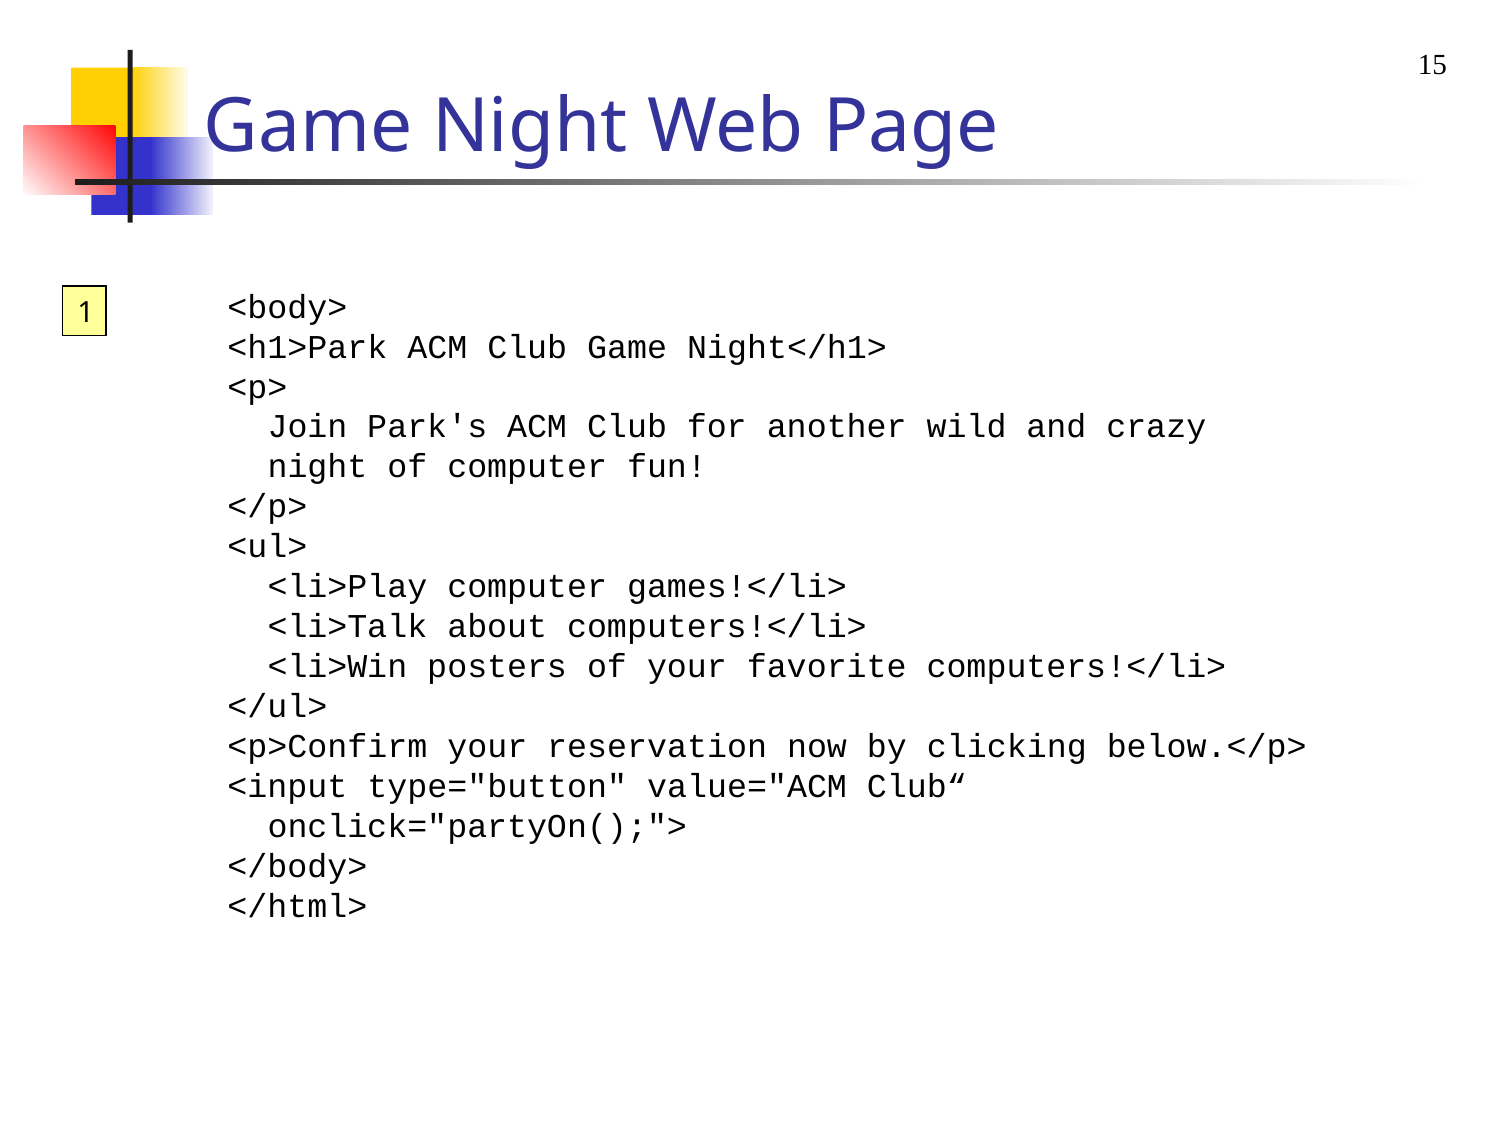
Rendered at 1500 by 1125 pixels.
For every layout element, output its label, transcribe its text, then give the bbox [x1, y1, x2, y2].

list <body> <h1>Park ACM Club Game Night</h1> <p> Join Park's ACM Club for another wild and crazy night of computer fun! </p> <ul> <li>Play computer games!</li> <li>Talk about computers!</li> <li>Win posters of your favorite computers!</li> </ul> <p>Confirm your reservation now by clicking below.</p> <input type="button" value="ACM Club“ onclick="partyOn();"> </body> </html> [212, 237, 1400, 1088]
slide_number 15 [1399, 37, 1463, 101]
text_box 1 [62, 285, 107, 336]
title Game Night Web Page [188, 50, 1338, 174]
